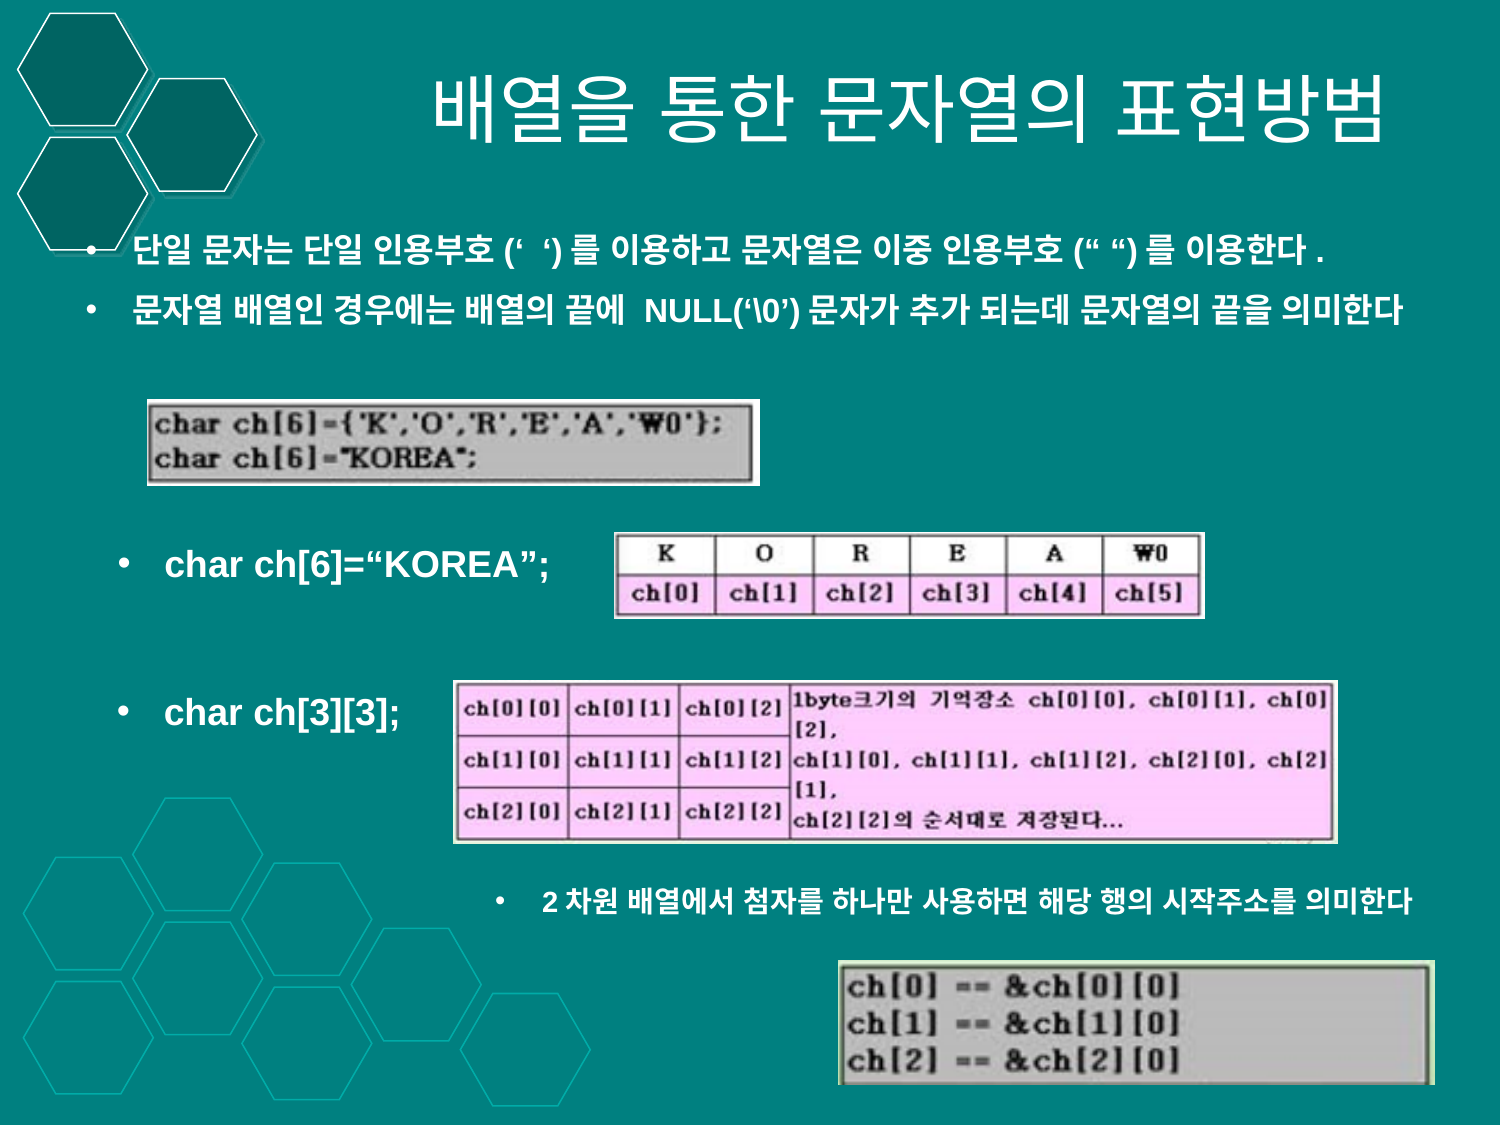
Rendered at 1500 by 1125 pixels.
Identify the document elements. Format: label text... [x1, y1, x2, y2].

text_box 단일 문자는 단일 인용부호(‘ ‘)를 이용하고 문자열은 이중 인용부호(“ “)를 이용한다. 문자열 배열인 경우에는 배열의 끝에 NULL(‘\0’)문자가 추가 되는데 문자열의 끝을 의미한다 [70, 202, 1459, 337]
text_box char ch[3][3]; [102, 680, 416, 741]
picture [838, 960, 1435, 1085]
picture [614, 532, 1205, 619]
title 배열을 통한 문자열의 표현방범 [277, 42, 1406, 173]
picture [147, 399, 760, 486]
text_box char ch[6]=“KOREA”; [102, 532, 566, 593]
text_box 2차원 배열에서 첨자를 하나만 사용하면 해당 행의 시작주소를 의미한다 [480, 875, 1430, 926]
picture [453, 680, 1338, 844]
